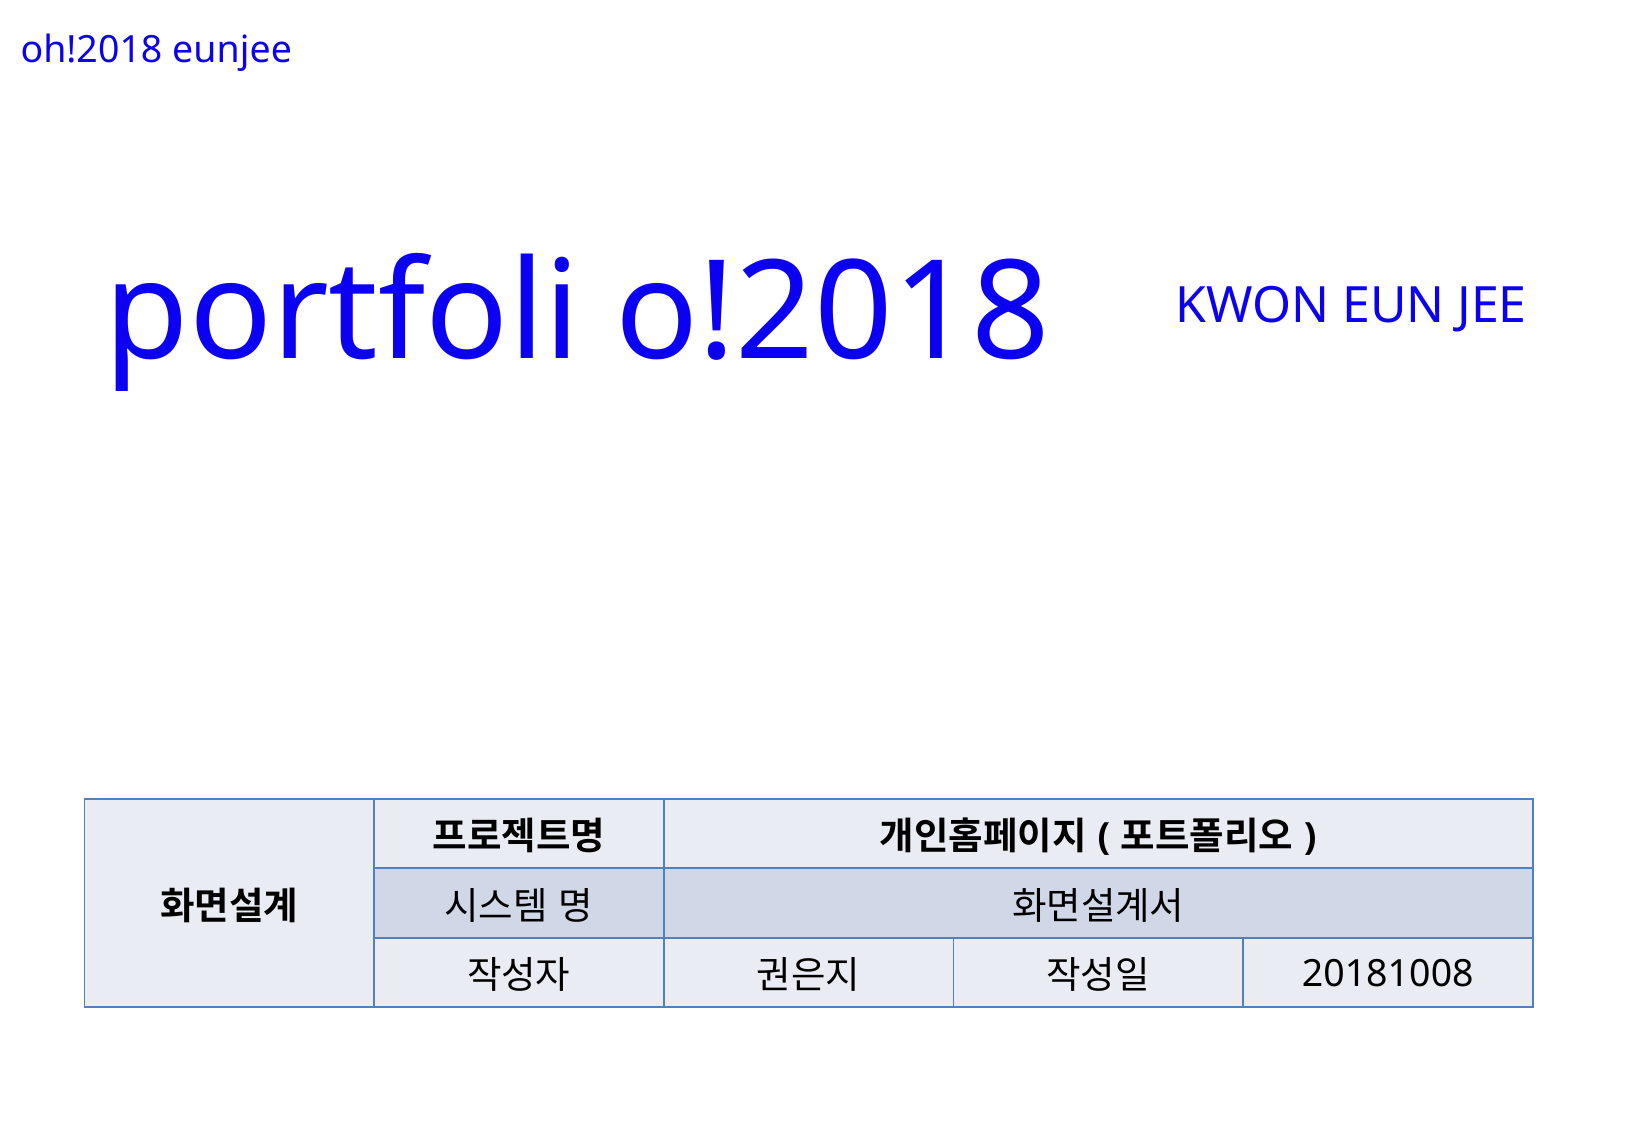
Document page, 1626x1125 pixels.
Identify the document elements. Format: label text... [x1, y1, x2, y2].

table_header 화면설계 [85, 800, 373, 1006]
table_cell 시스템 명 [375, 869, 663, 937]
table_cell 작성자 [375, 939, 663, 1006]
table_cell 20181008 [1244, 939, 1532, 1006]
table_cell 화면설계서 [665, 869, 1532, 937]
table_header 프로젝트명 [375, 800, 663, 867]
text_box oh!2018 eunjee [5, 17, 308, 78]
table_cell 작성일 [954, 939, 1242, 1006]
table_cell 권은지 [665, 939, 953, 1006]
text_box portfoli o!2018 [0, 201, 1361, 406]
table_header 개인홈페이지(포트폴리오) [665, 800, 1532, 867]
text_box KWON EUN JEE [1361, 241, 1586, 364]
